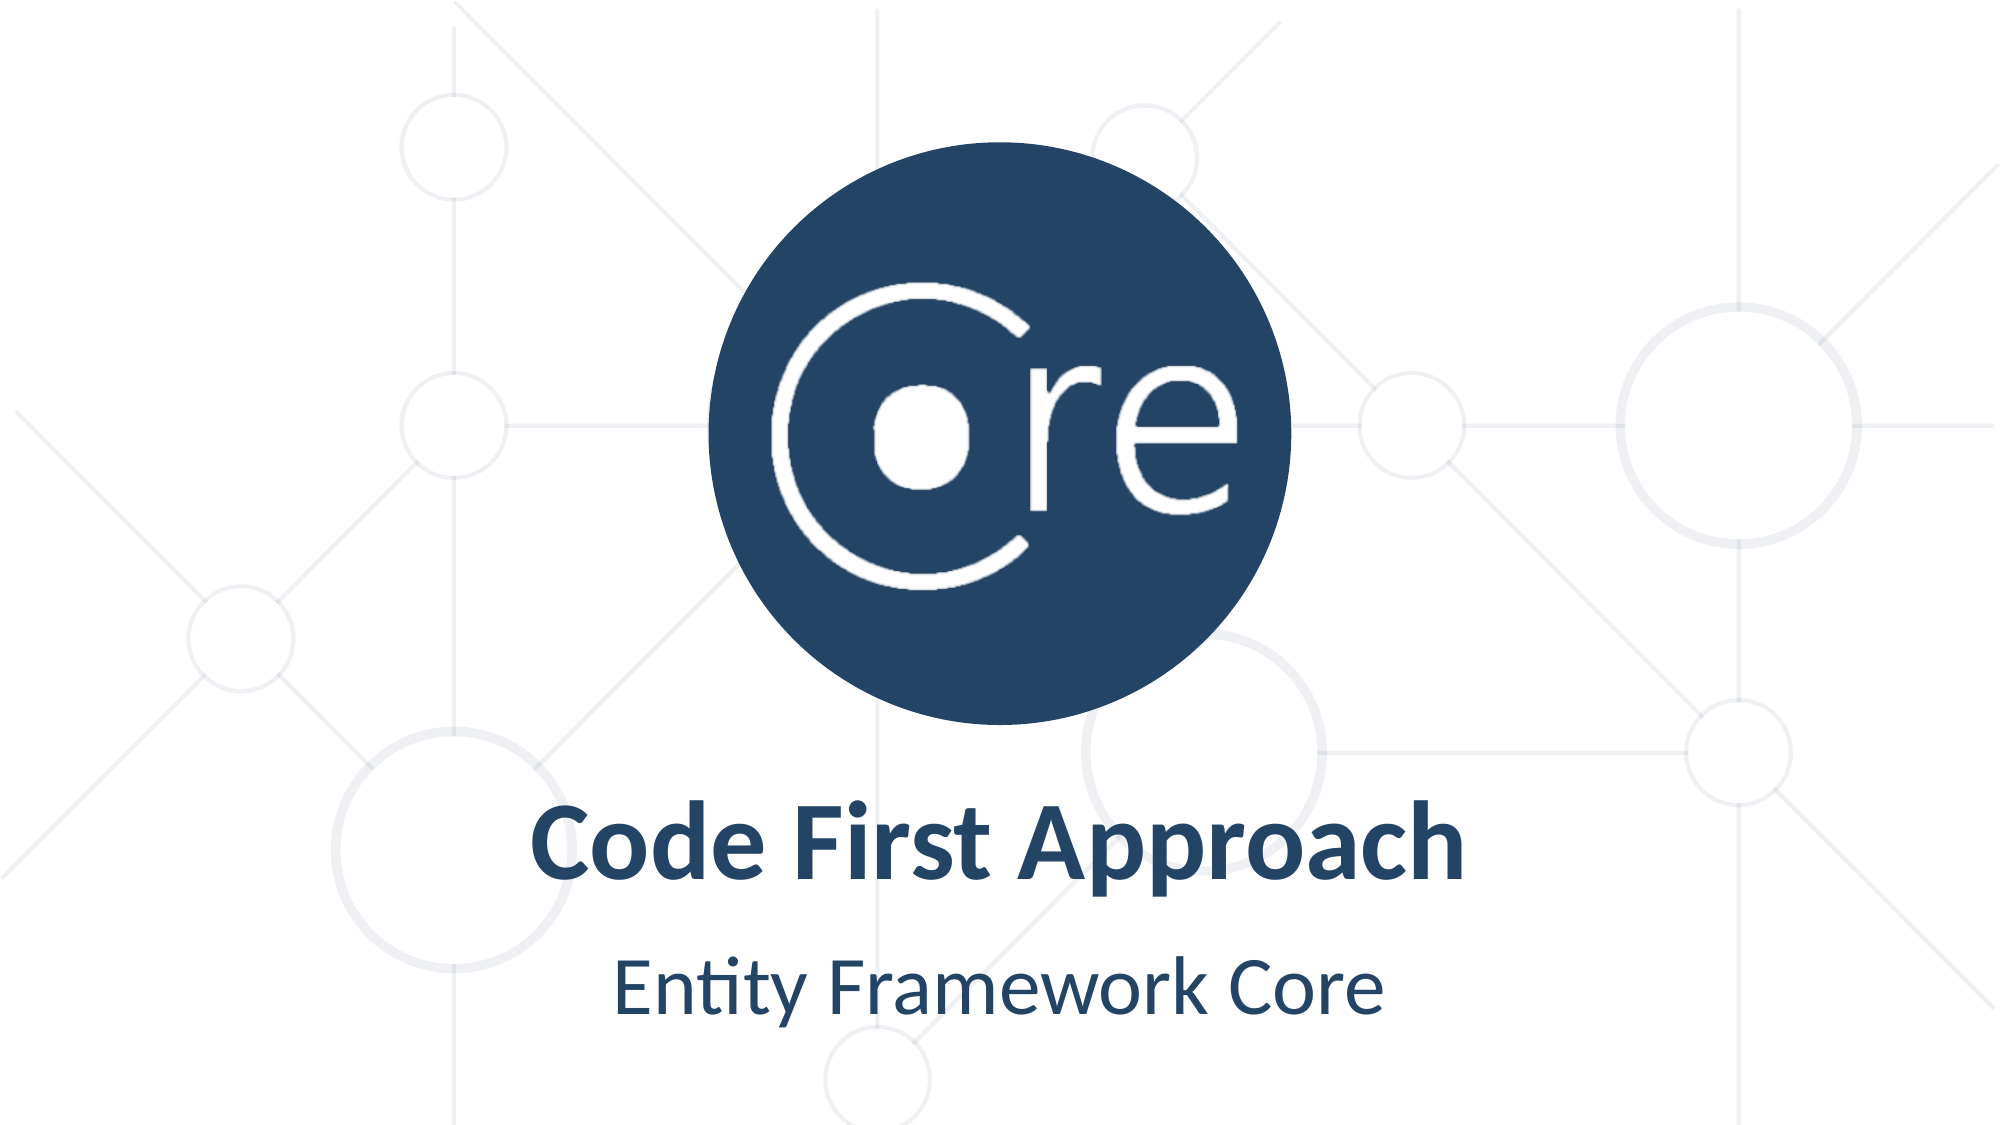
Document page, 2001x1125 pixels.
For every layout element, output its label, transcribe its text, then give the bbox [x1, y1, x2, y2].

subtitle Entity Framework Core [100, 916, 1900, 1043]
title Code First Approach [100, 771, 1900, 898]
picture [770, 281, 1239, 593]
